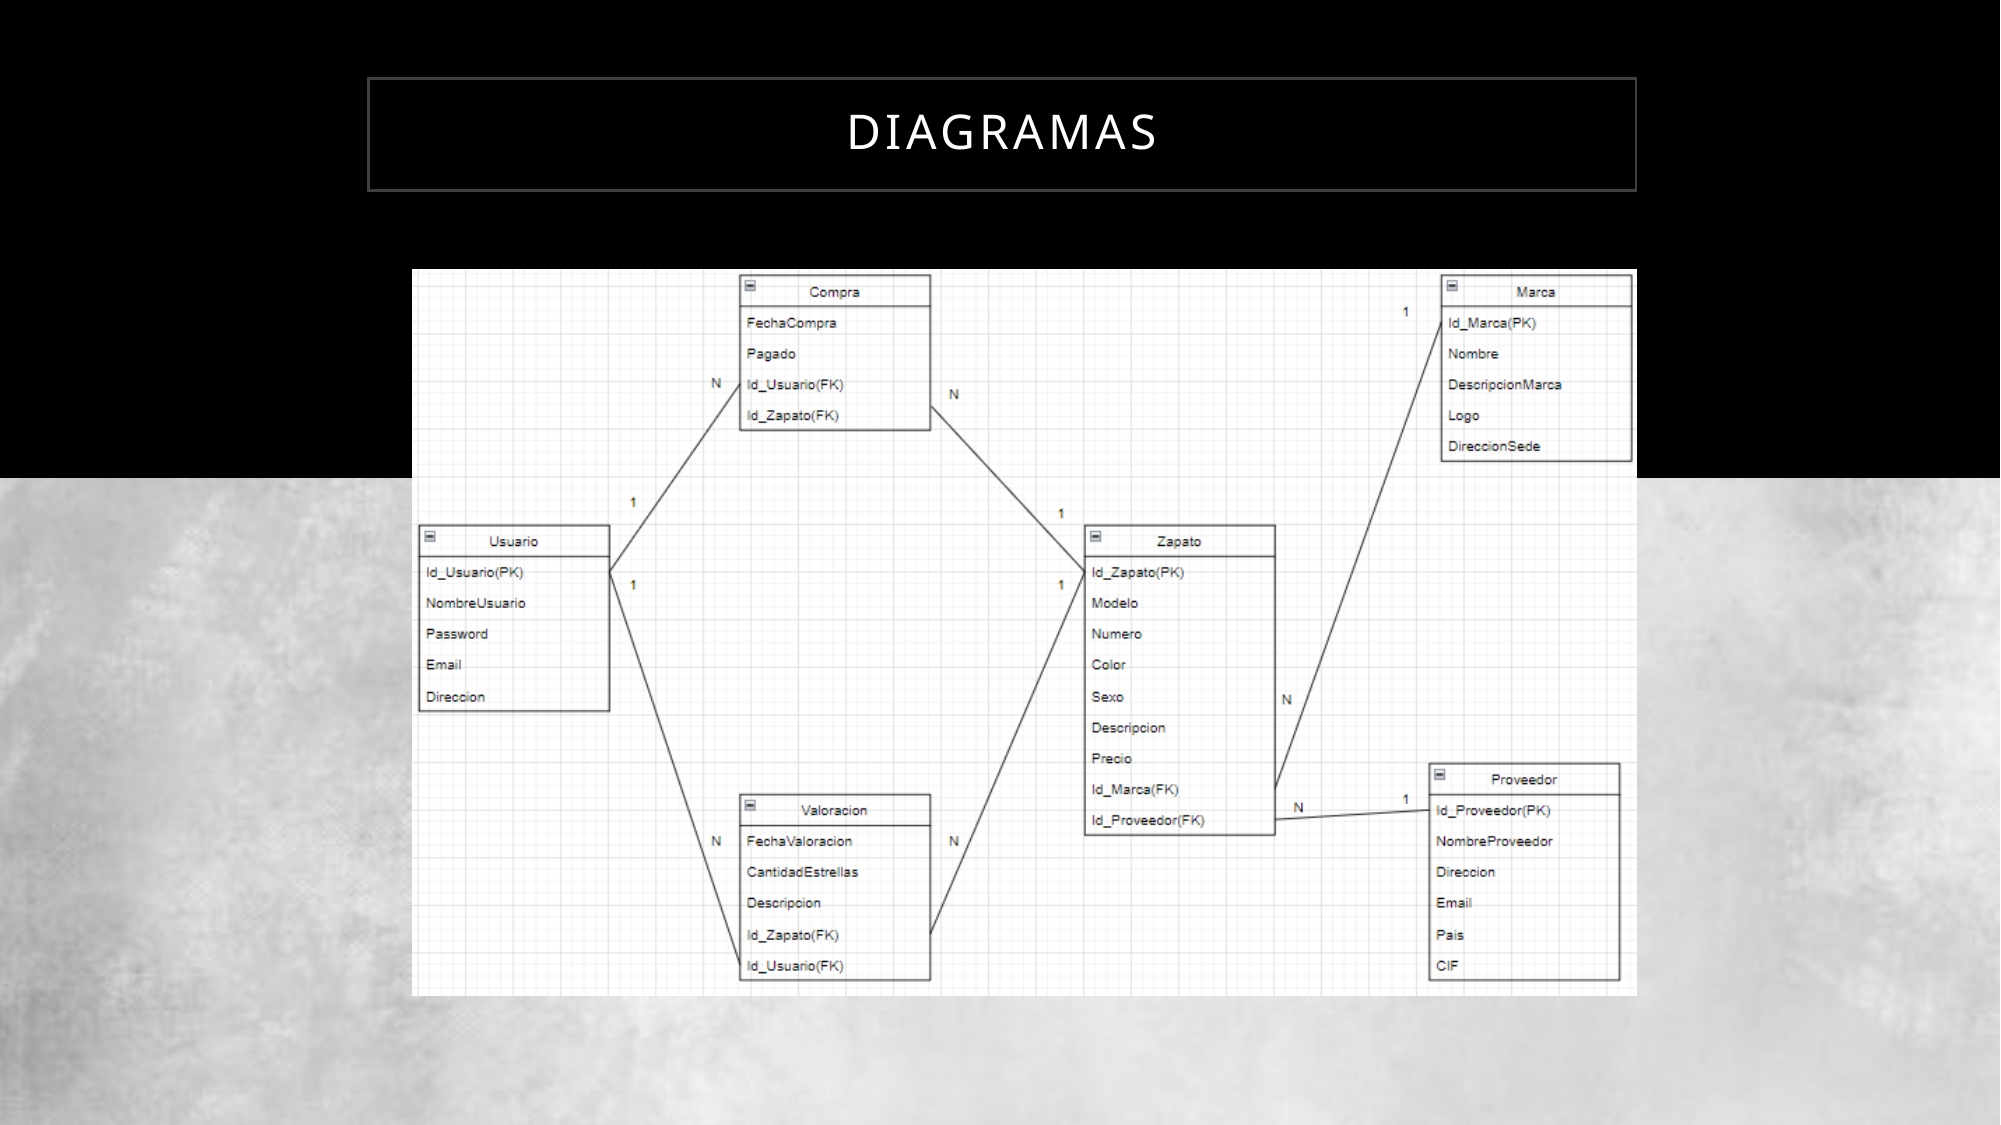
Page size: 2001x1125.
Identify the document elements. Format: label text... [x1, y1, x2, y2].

title diagramas [366, 76, 1639, 193]
picture [0, 269, 2000, 1125]
